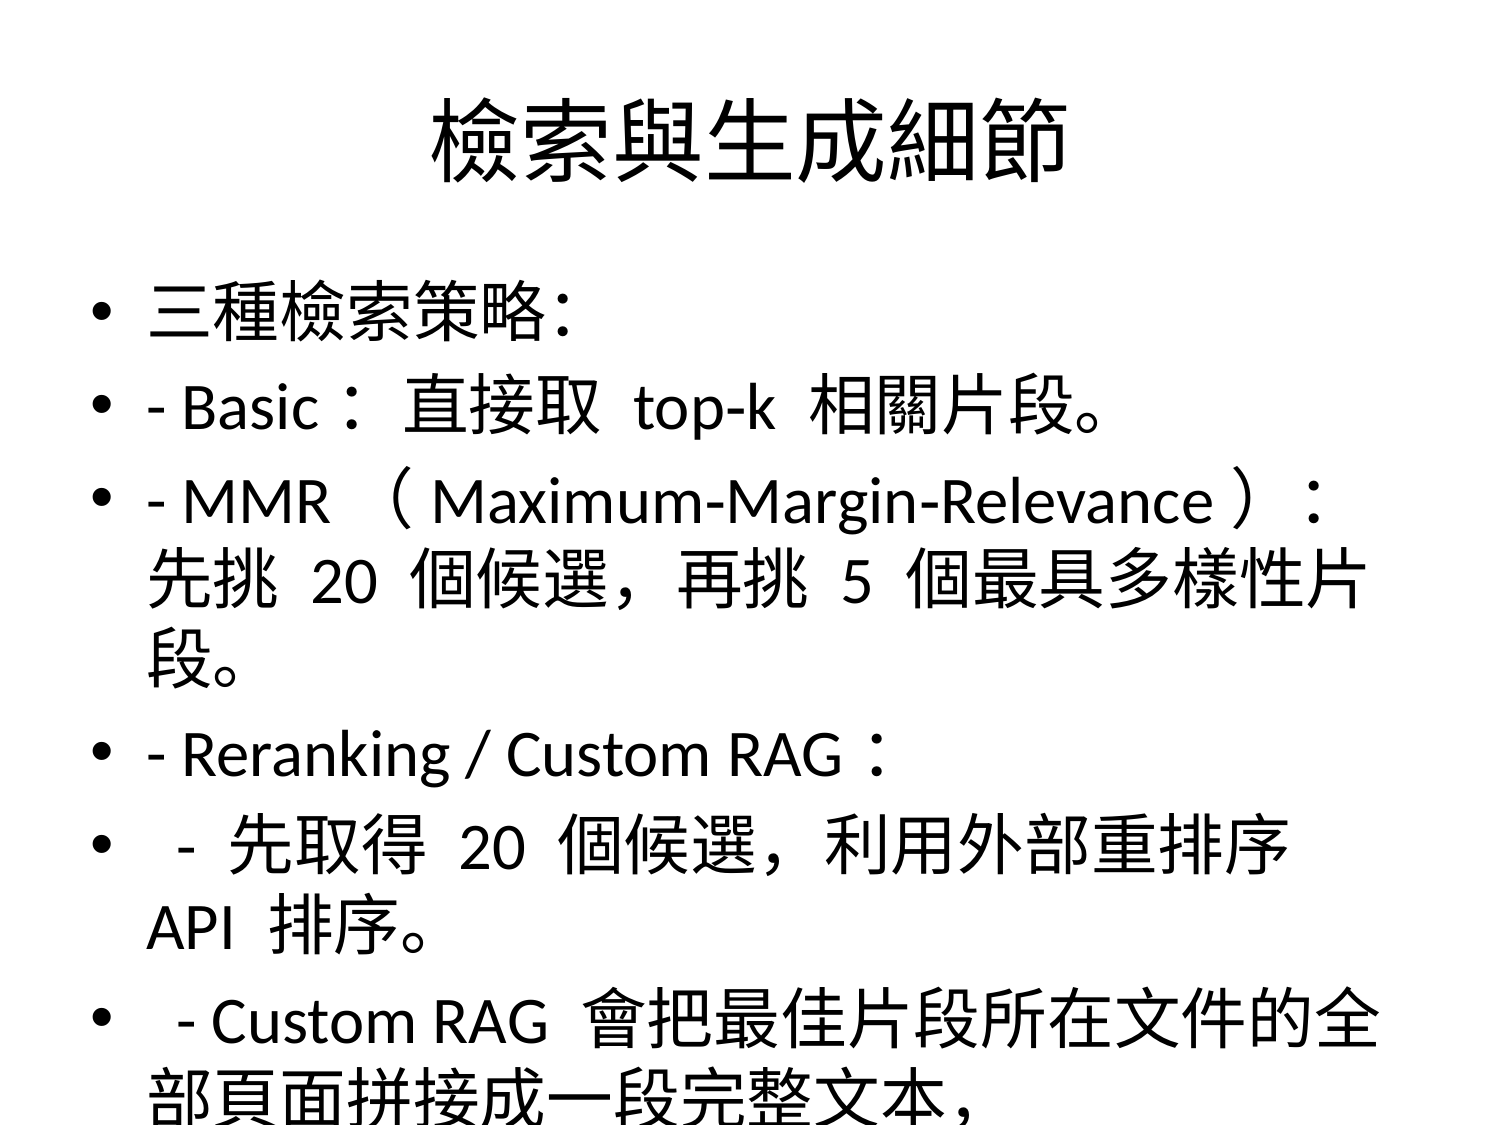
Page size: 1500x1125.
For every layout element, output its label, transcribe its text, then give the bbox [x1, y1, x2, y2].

list 三種檢索策略： - Basic：直接取 top‑k 相關片段。 - MMR（Maximum‑Margin‑Relevance）：先挑 20 個候選，再挑 5 個最具多樣性片段。 - Reranking / Custom RAG： - 先取得 20 個候選，利用外部重排序 API 排序。 - Custom RAG 會把最佳片段所在文件的全部頁面拼接成一段完整文本， 再送給 LLM 產生更完整的回答。 [75, 262, 1425, 1005]
title 檢索與生成細節 [75, 45, 1425, 233]
